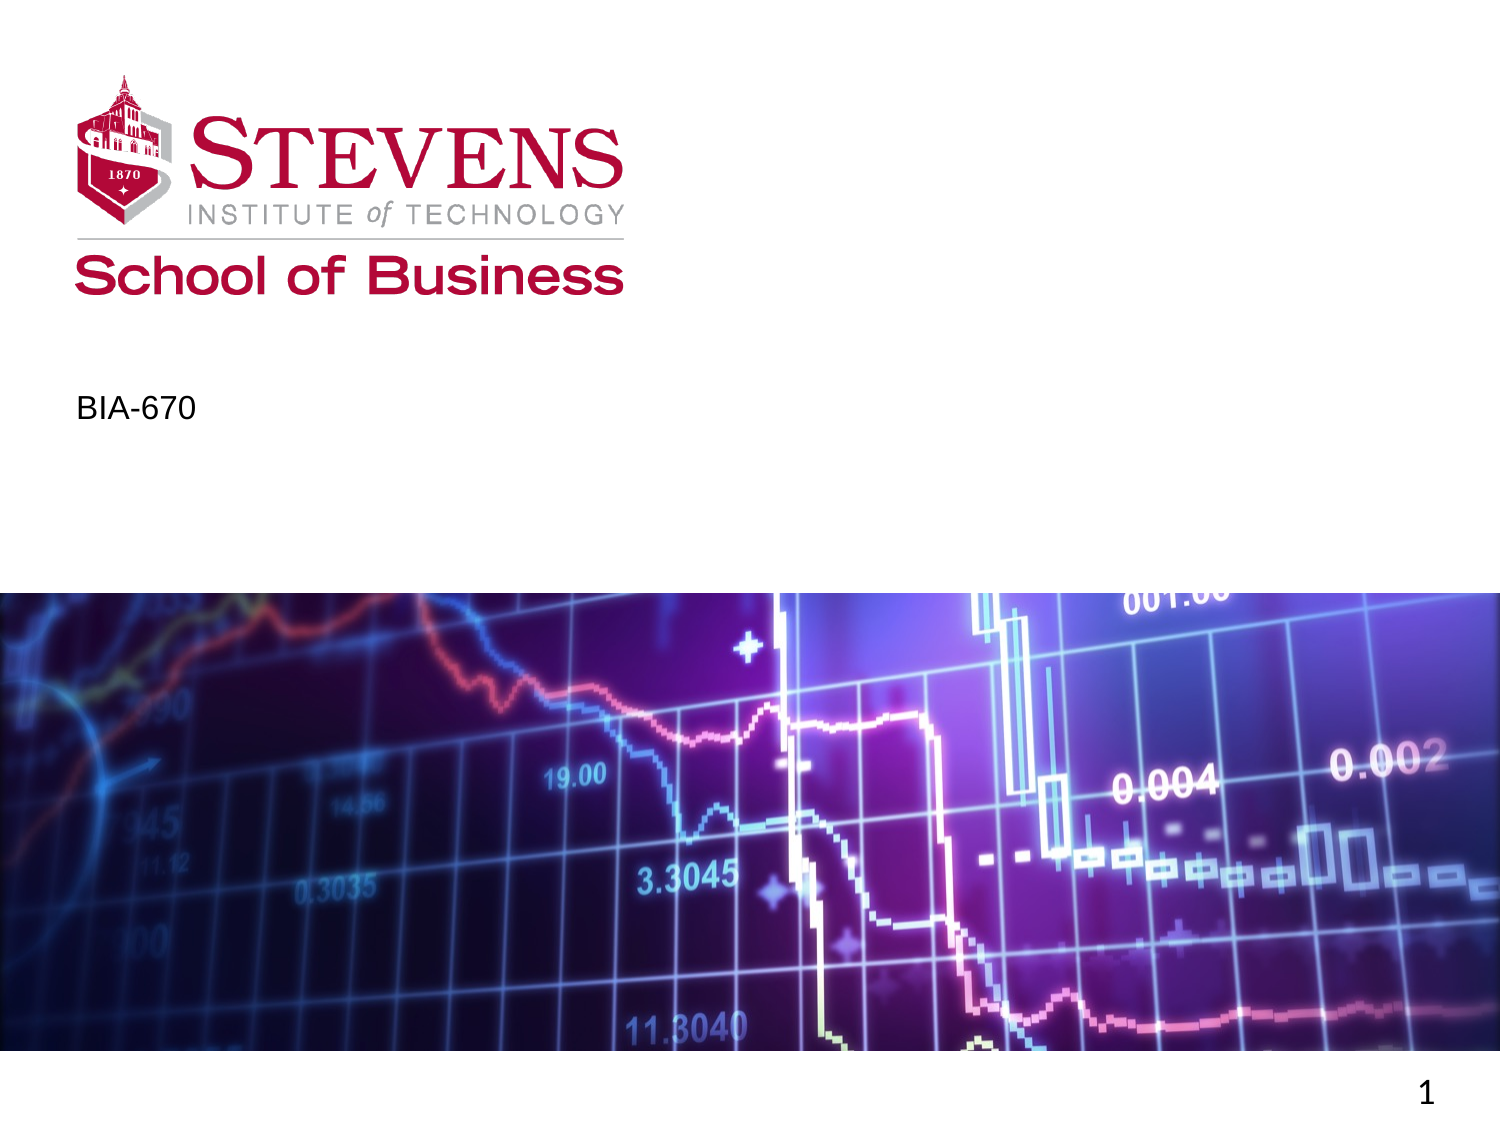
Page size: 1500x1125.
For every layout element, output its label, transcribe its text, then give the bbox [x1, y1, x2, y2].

slide_number 1 [1401, 1060, 1481, 1120]
picture [75, 75, 624, 295]
picture [0, 593, 1500, 1052]
list BIA-670 [61, 379, 1361, 573]
